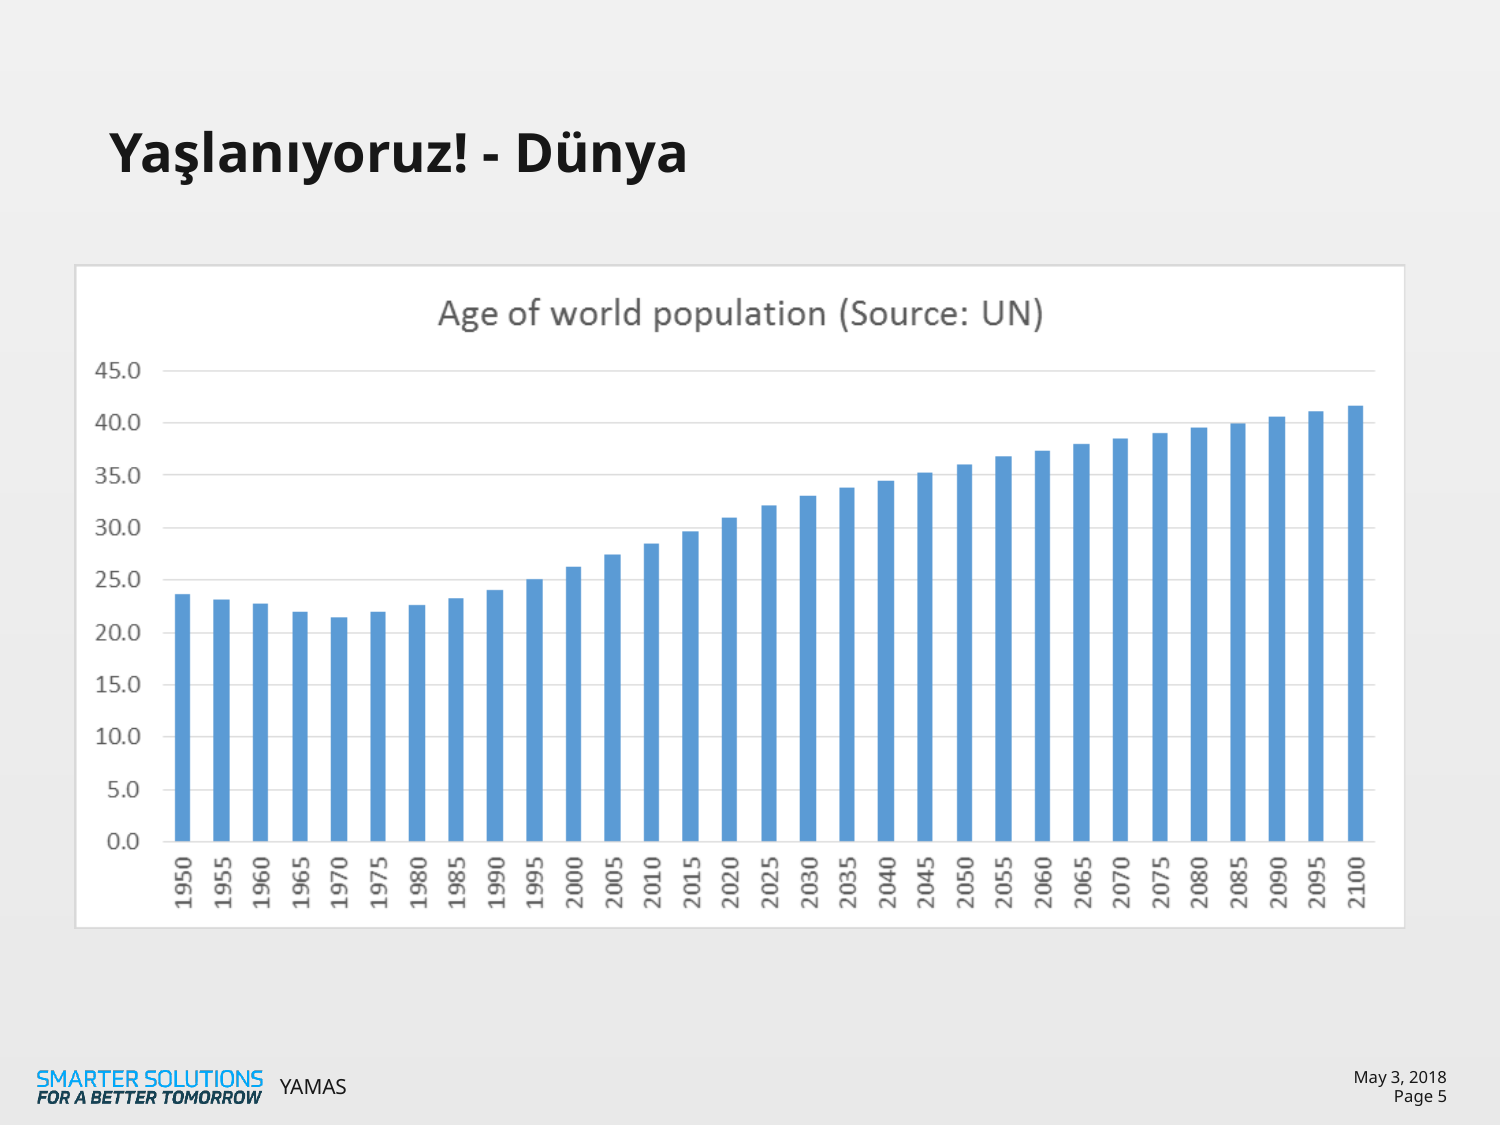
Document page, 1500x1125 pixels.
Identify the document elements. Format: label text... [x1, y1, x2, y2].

footer YAMAS [264, 1061, 751, 1113]
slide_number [1252, 1061, 1463, 1088]
slide_number Page 5 [1252, 1088, 1463, 1113]
picture [73, 264, 1406, 929]
title Yaşlanıyoruz! - Dünya [94, 117, 1224, 192]
picture [33, 1066, 266, 1108]
